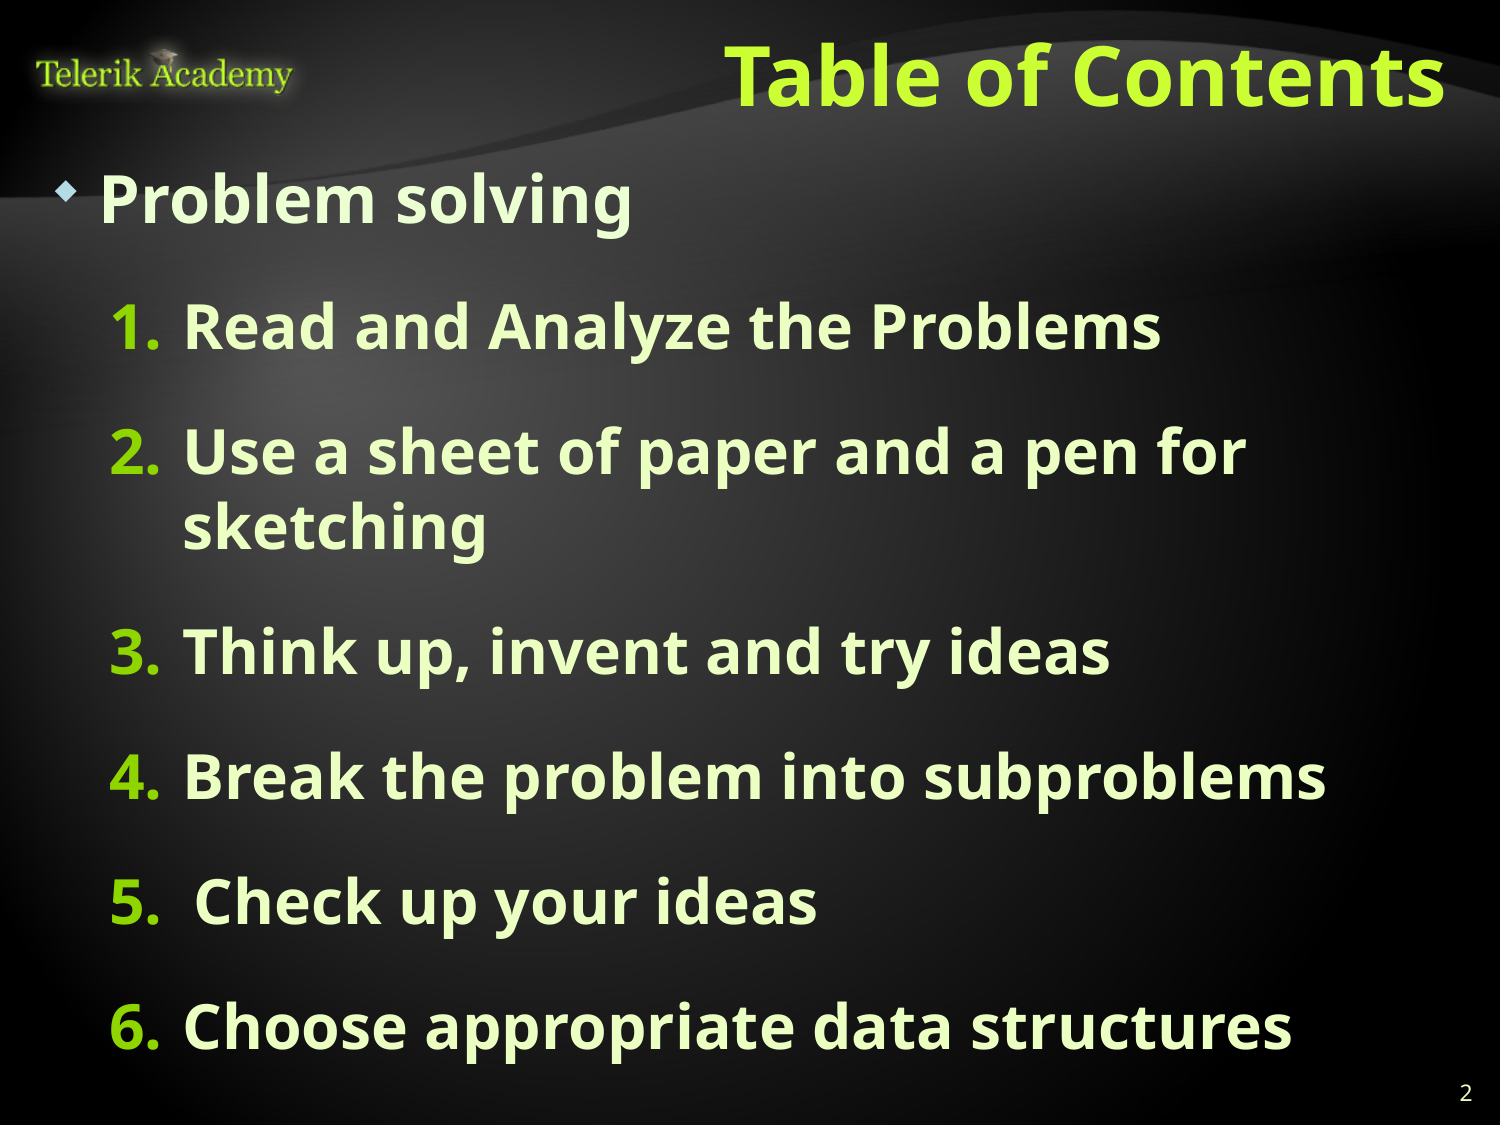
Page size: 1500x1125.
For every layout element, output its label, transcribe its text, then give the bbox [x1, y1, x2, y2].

slide_number 2 [1412, 1074, 1488, 1113]
list Problem solving Read and Analyze the Problems Use a sheet of paper and a pen for sketching Think up, invent and try ideas Break the problem into subproblems Check up your ideas Choose appropriate data structures [37, 149, 1463, 1100]
picture [0, 0, 1500, 1125]
title Table of Contents [300, 12, 1463, 149]
